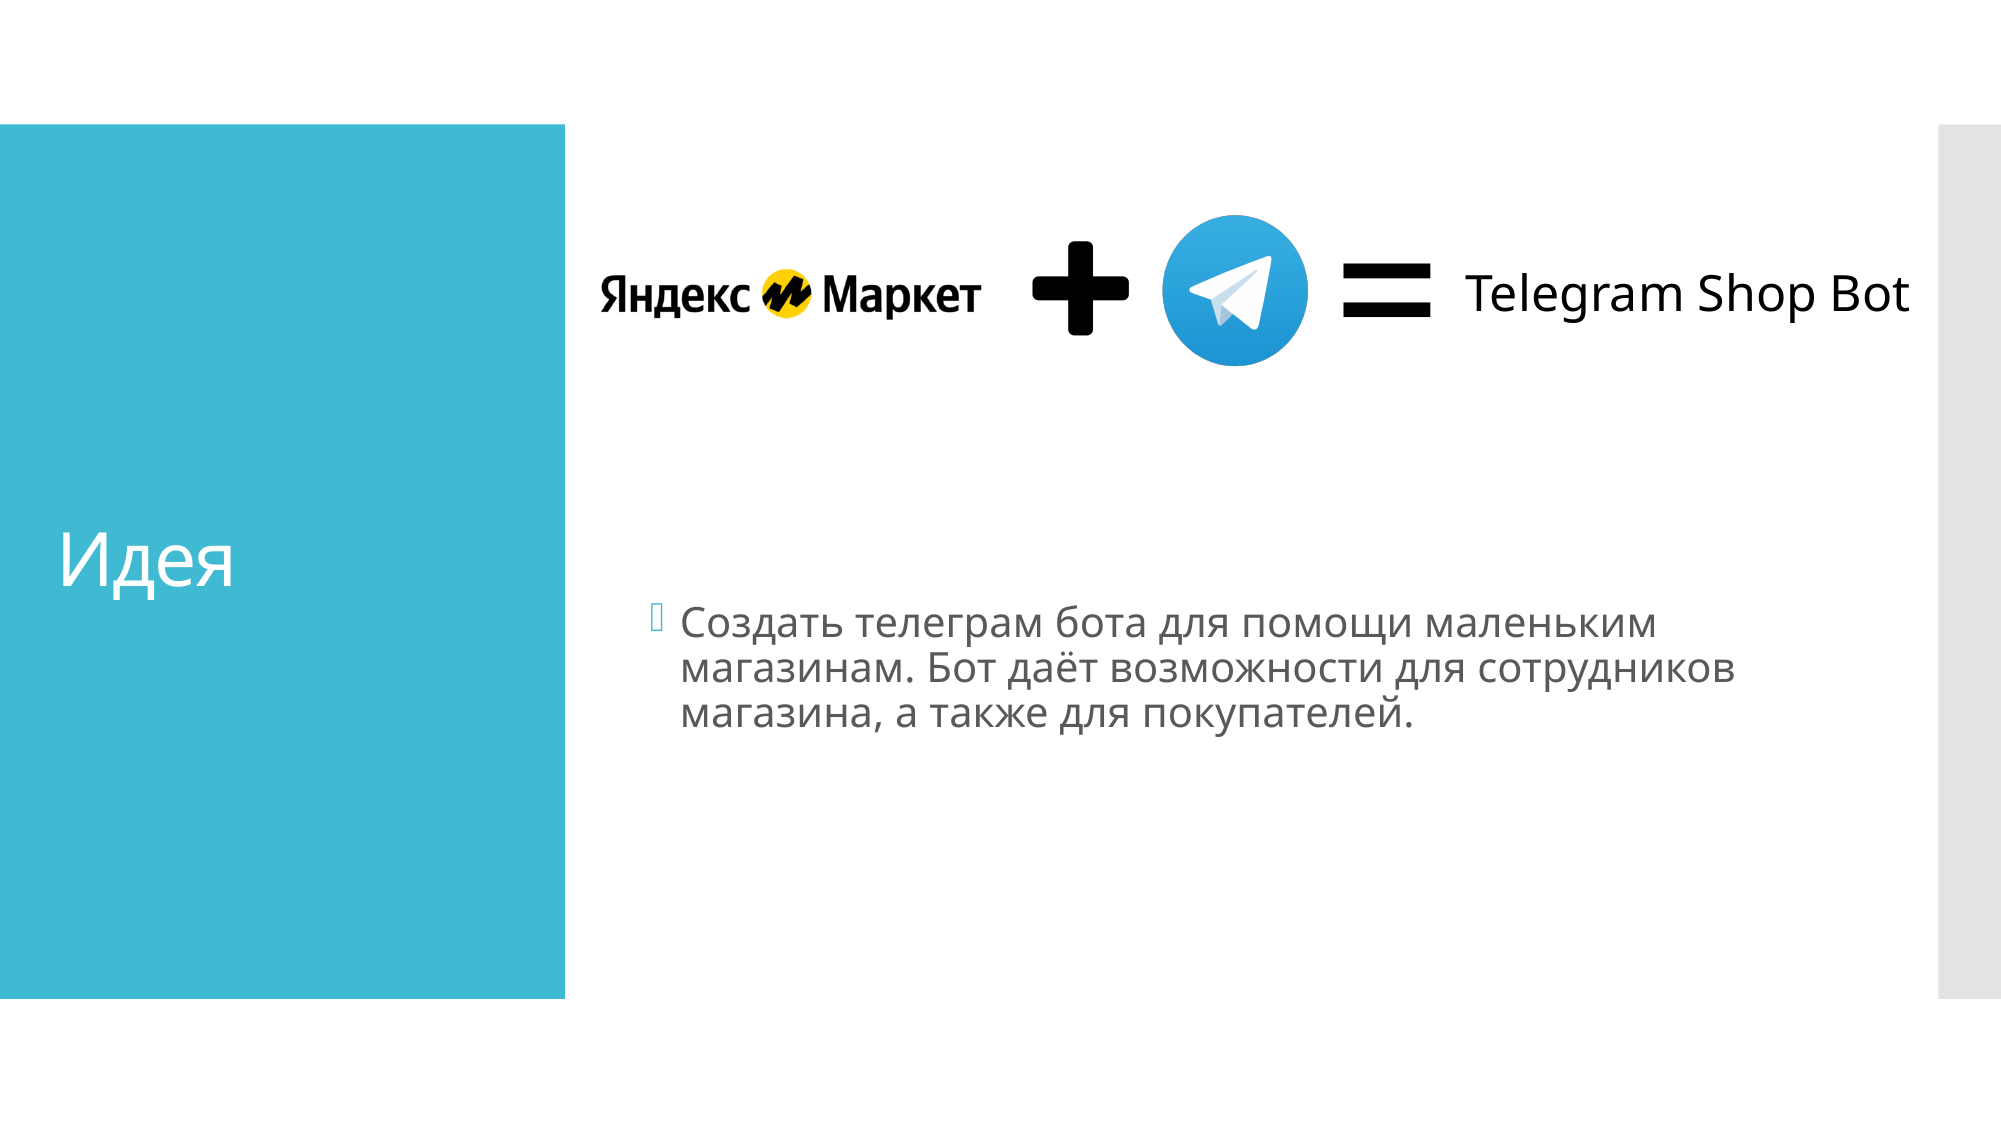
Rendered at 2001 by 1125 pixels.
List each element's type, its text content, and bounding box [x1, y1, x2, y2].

picture [565, 162, 1318, 415]
picture [1330, 236, 1444, 348]
list Создать телеграм бота для помощи маленьким магазинам. Бот даёт возможности для сотрудников магазина, а также для покупателей. [634, 141, 1835, 982]
title Идея [41, 184, 525, 940]
text_box Telegram Shop Bot [1450, 254, 2000, 330]
